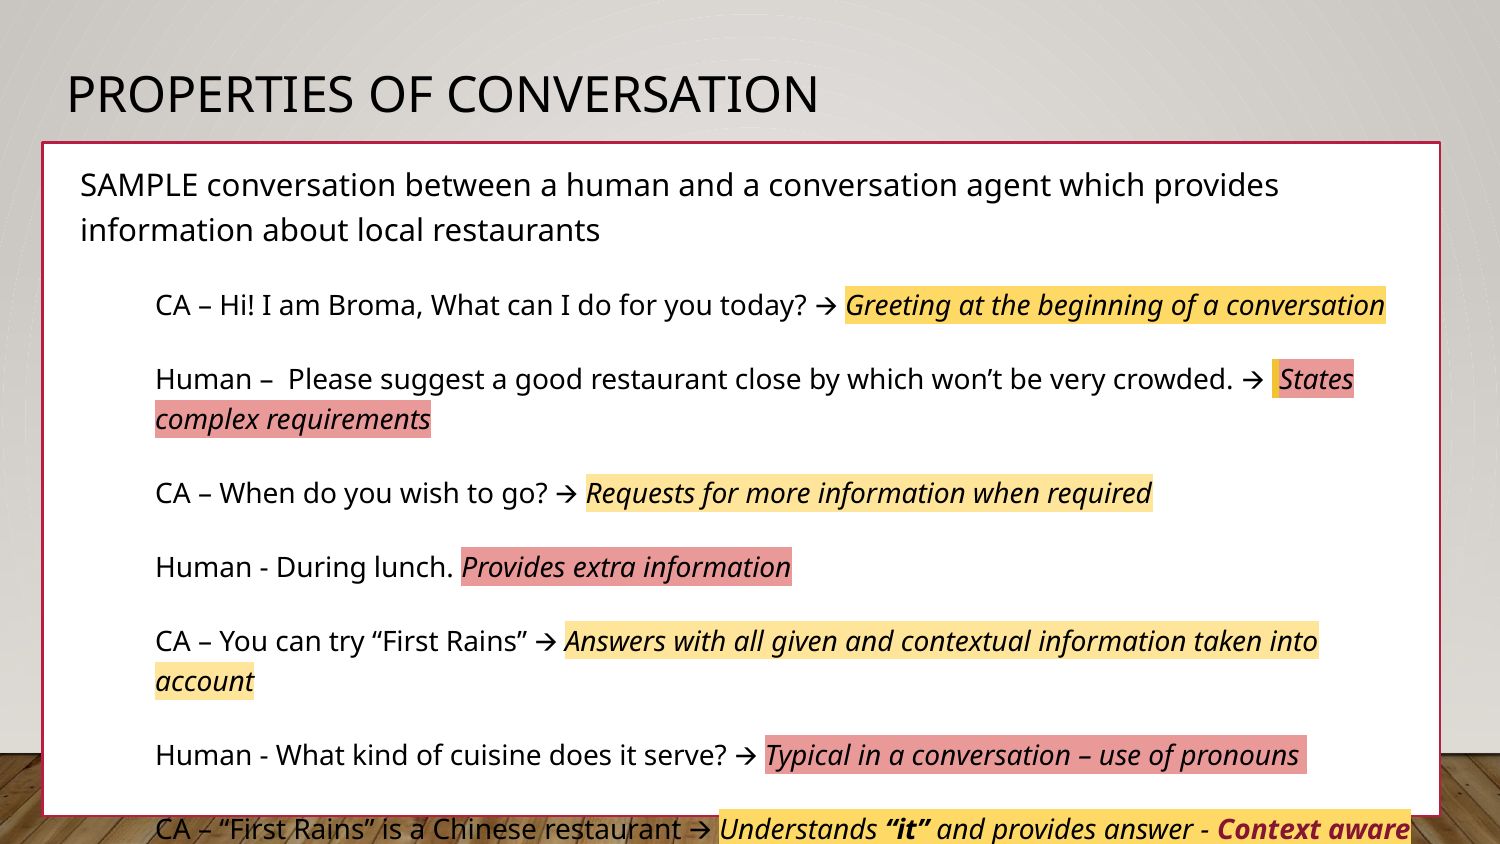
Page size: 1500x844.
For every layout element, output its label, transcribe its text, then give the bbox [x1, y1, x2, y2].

title PROPERTIES OF CONVERSATION [51, 0, 1449, 125]
picture [0, 753, 1500, 844]
list SAMPLE conversation between a human and a conversation agent which provides information about local restaurants CA – Hi! I am Broma, What can I do for you today? 🡪 Greeting at the beginning of a conversation Human – Please suggest a good restaurant close by which won’t be very crowded. 🡪 States complex requirements CA – When do you wish to go? 🡪 Requests for more information when required Human - During lunch. Provides extra information CA – You can try “First Rains” 🡪 Answers with all given and contextual information taken into account Human - What kind of cuisine does it serve? 🡪 Typical in a conversation – use of pronouns CA – “First Rains” is a Chinese restaurant 🡪 Understands “it” and provides answer - Context aware [42, 142, 1441, 817]
